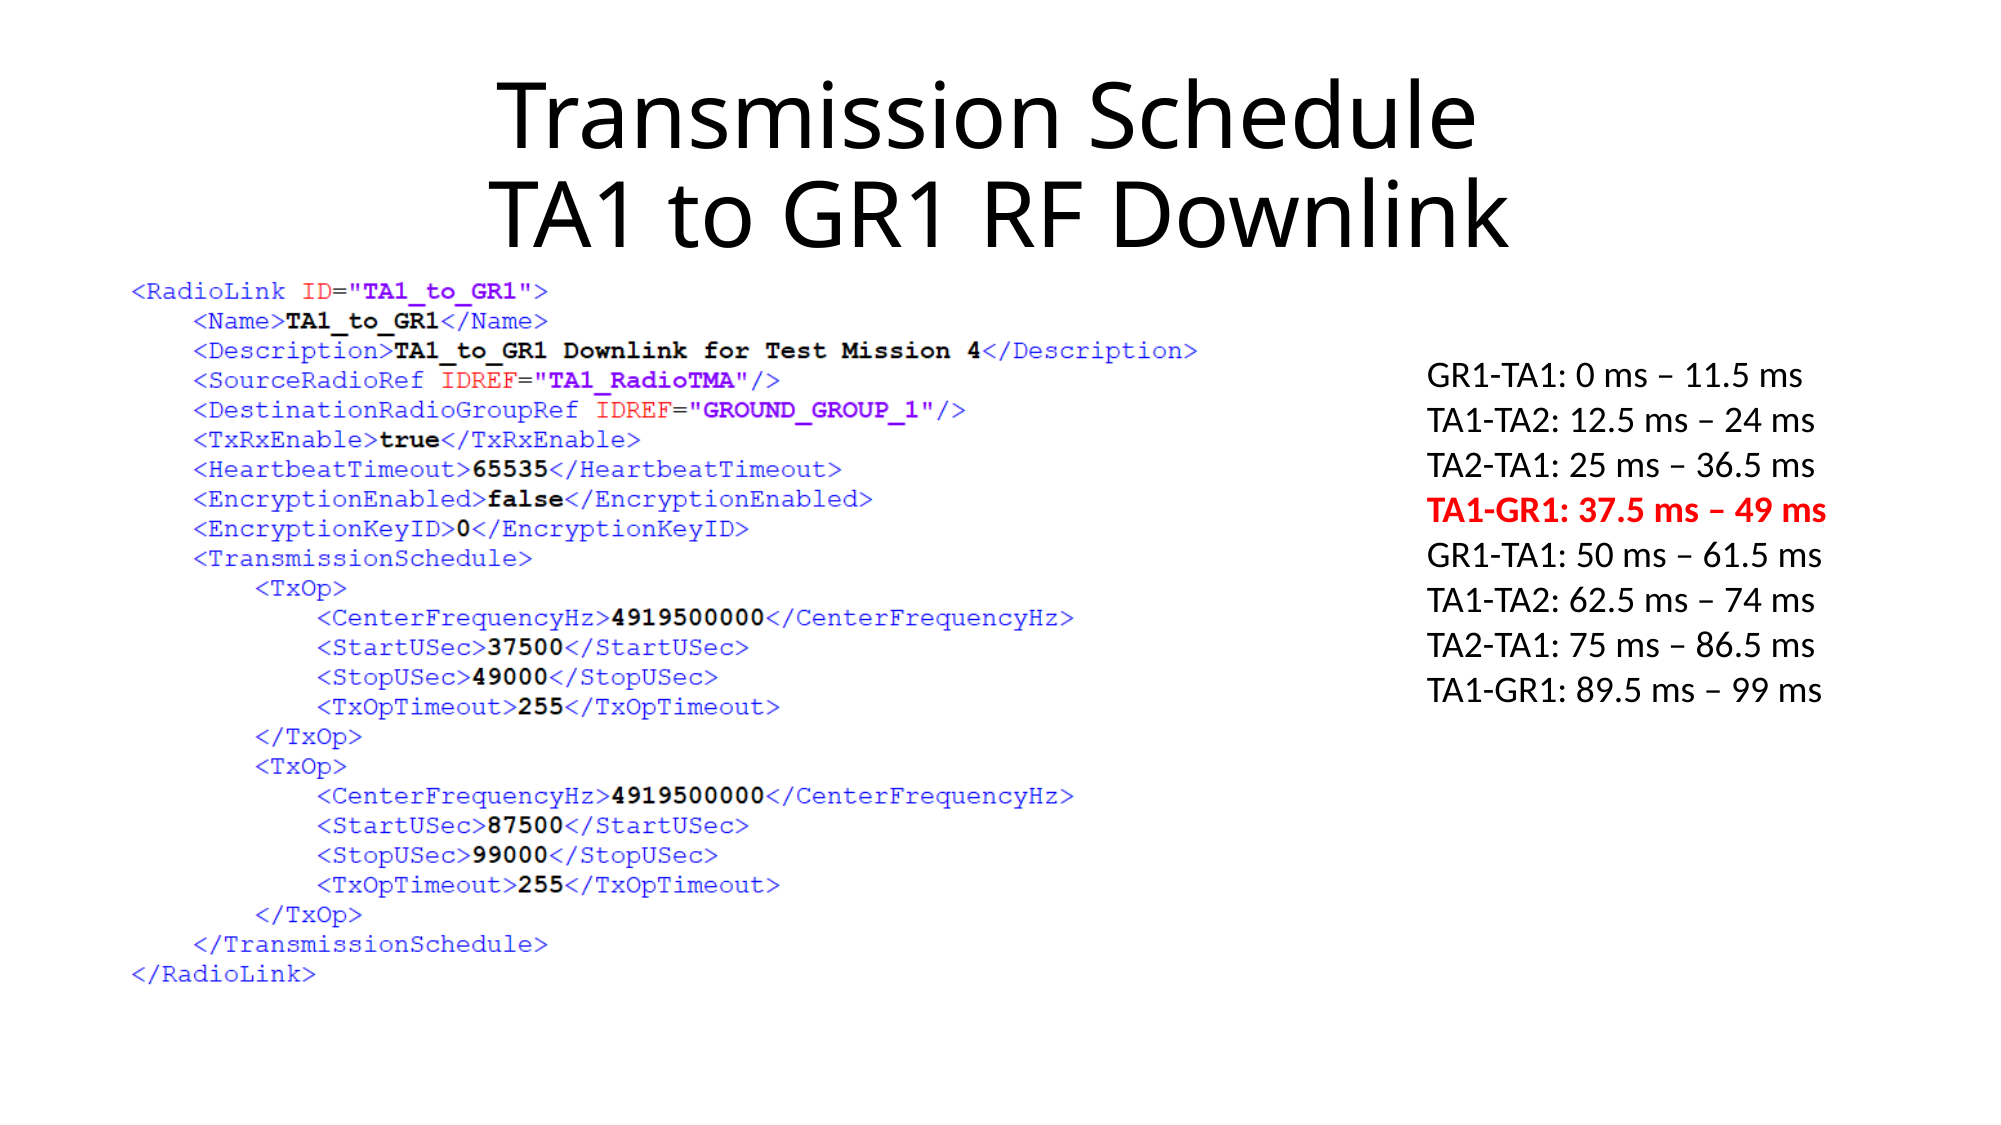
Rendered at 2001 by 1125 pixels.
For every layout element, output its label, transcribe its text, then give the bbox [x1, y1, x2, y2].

text_box GR1-TA1: 0 ms – 11.5 ms TA1-TA2: 12.5 ms – 24 ms TA2-TA1: 25 ms – 36.5 ms TA1-GR1: 37.5 ms – 49 ms GR1-TA1: 50 ms – 61.5 ms TA1-TA2: 62.5 ms – 74 ms TA2-TA1: 75 ms – 86.5 ms TA1-GR1: 89.5 ms – 99 ms [1412, 342, 1847, 717]
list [100, 277, 1237, 992]
title Transmission Schedule TA1 to GR1 RF Downlink [137, 59, 1863, 278]
